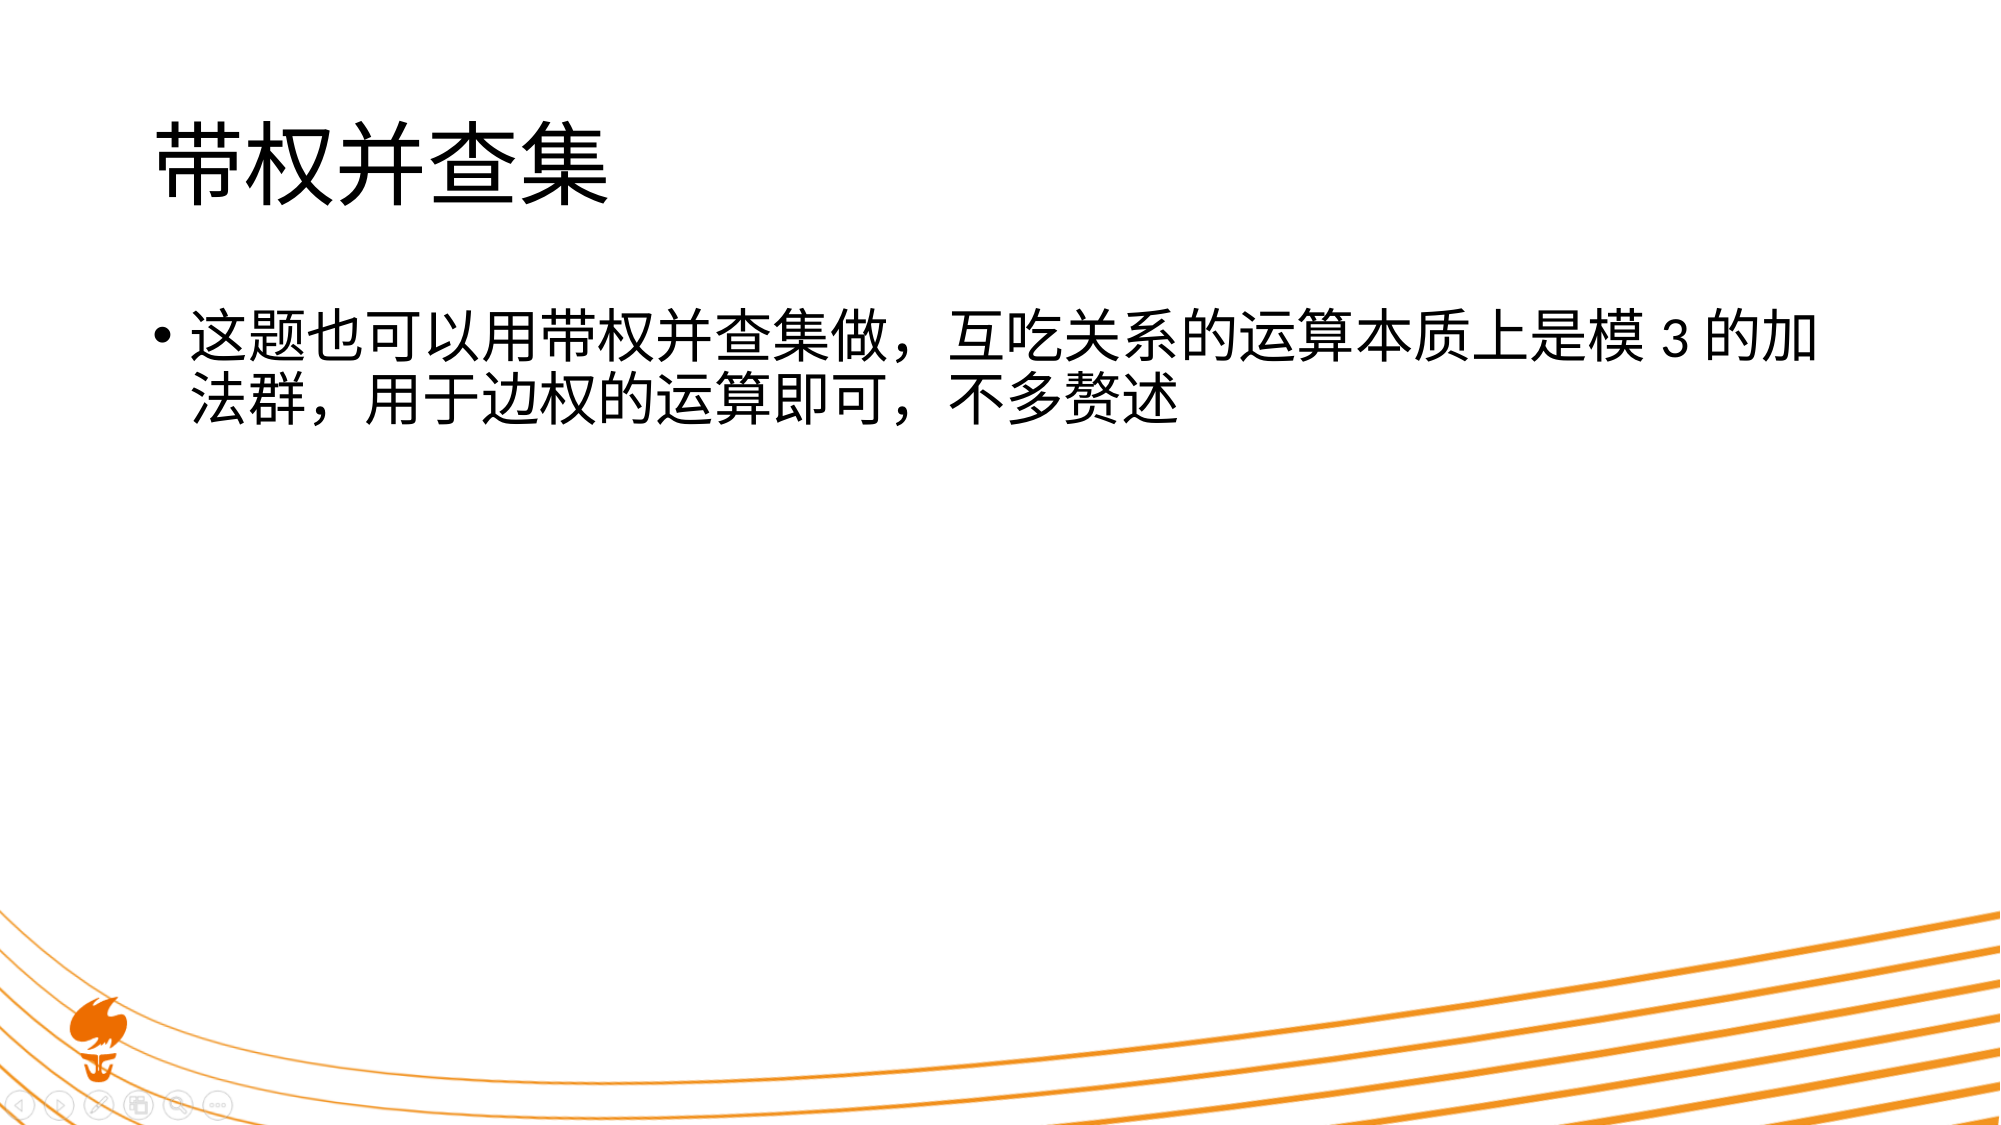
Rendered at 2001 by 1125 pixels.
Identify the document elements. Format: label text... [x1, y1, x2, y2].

picture [0, 0, 2000, 1125]
list 这题也可以用带权并查集做，互吃关系的运算本质上是模3的加法群，用于边权的运算即可，不多赘述 [137, 299, 1863, 1014]
title 带权并查集 [137, 59, 1863, 278]
